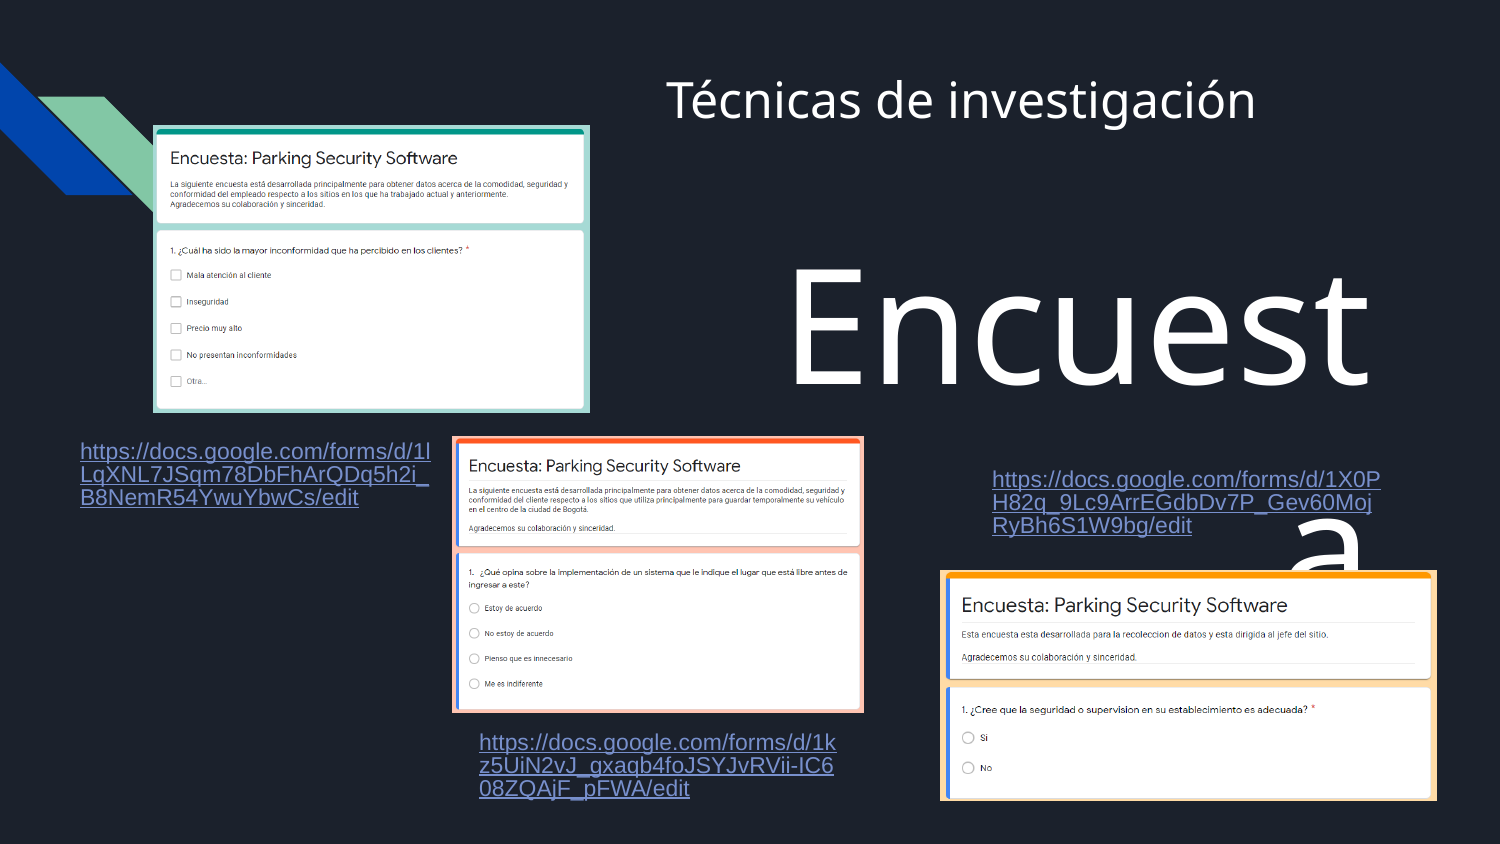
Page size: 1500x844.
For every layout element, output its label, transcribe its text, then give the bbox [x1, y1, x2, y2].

text_box https://docs.google.com/forms/d/1X0PH82q_9Lc9ArrEGdbDv7P_Gev60MojRyBh6S1W9bg/edit [977, 450, 1400, 550]
text_box https://docs.google.com/forms/d/1kz5UiN2vJ_gxaqb4foJSYJvRVii-IC608ZQAjF_pFWA/edit [464, 721, 852, 827]
text_box https://docs.google.com/forms/d/1lLqXNL7JSqm78DbFhArQDq5h2i_B8NemR54YwuYbwCs/edit [64, 421, 453, 521]
picture [940, 569, 1437, 801]
list Encuesta [637, 180, 1387, 357]
title Técnicas de investigación [391, 53, 1500, 204]
picture [452, 436, 864, 713]
picture [153, 125, 590, 413]
